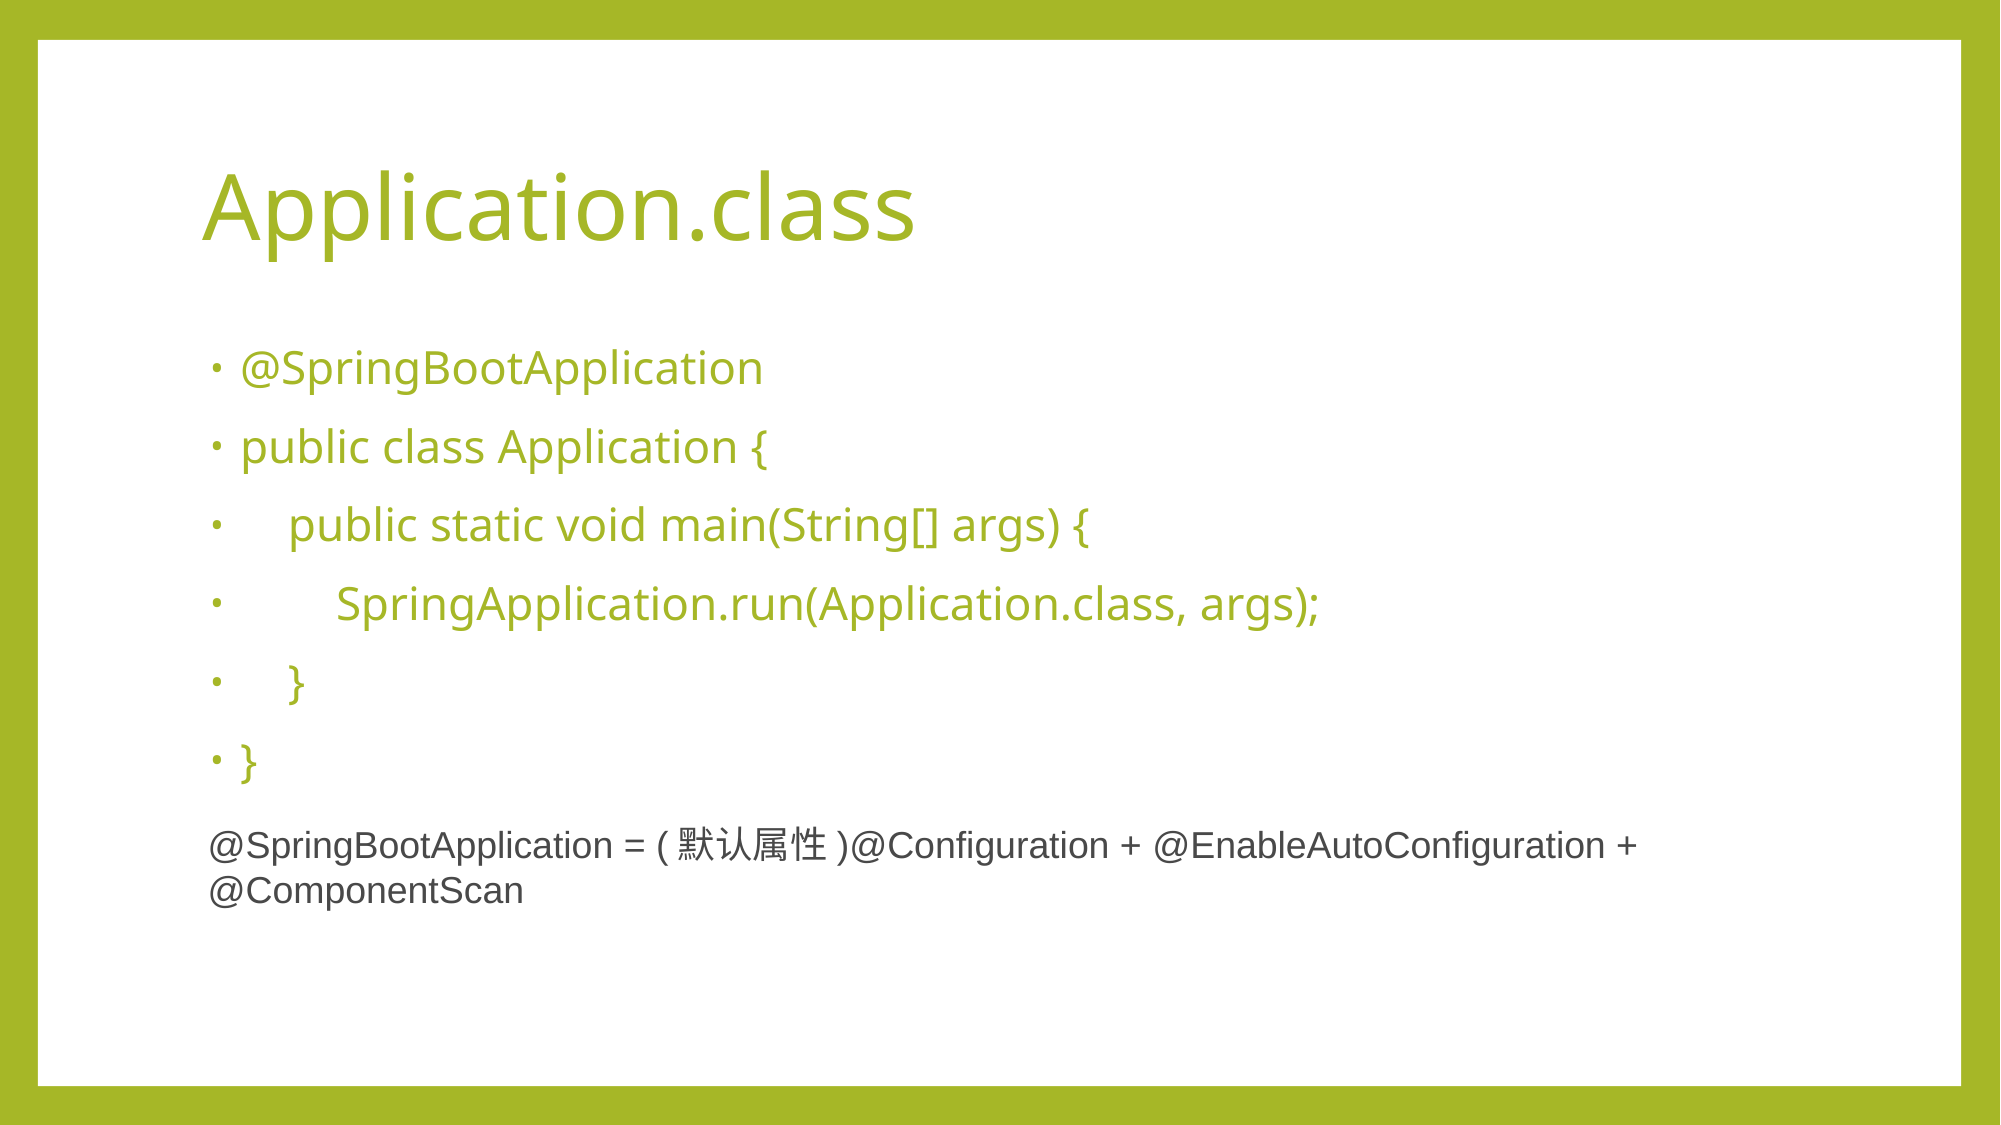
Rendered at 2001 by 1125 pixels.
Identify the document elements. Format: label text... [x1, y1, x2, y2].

title Application.class [187, 99, 1808, 323]
list @SpringBootApplication public class Application { public static void main(String[] args) { SpringApplication.run(Application.class, args); } } [187, 337, 1808, 1000]
text_box @SpringBootApplication = (默认属性)@Configuration + @EnableAutoConfiguration + @ComponentScan [192, 814, 1679, 919]
